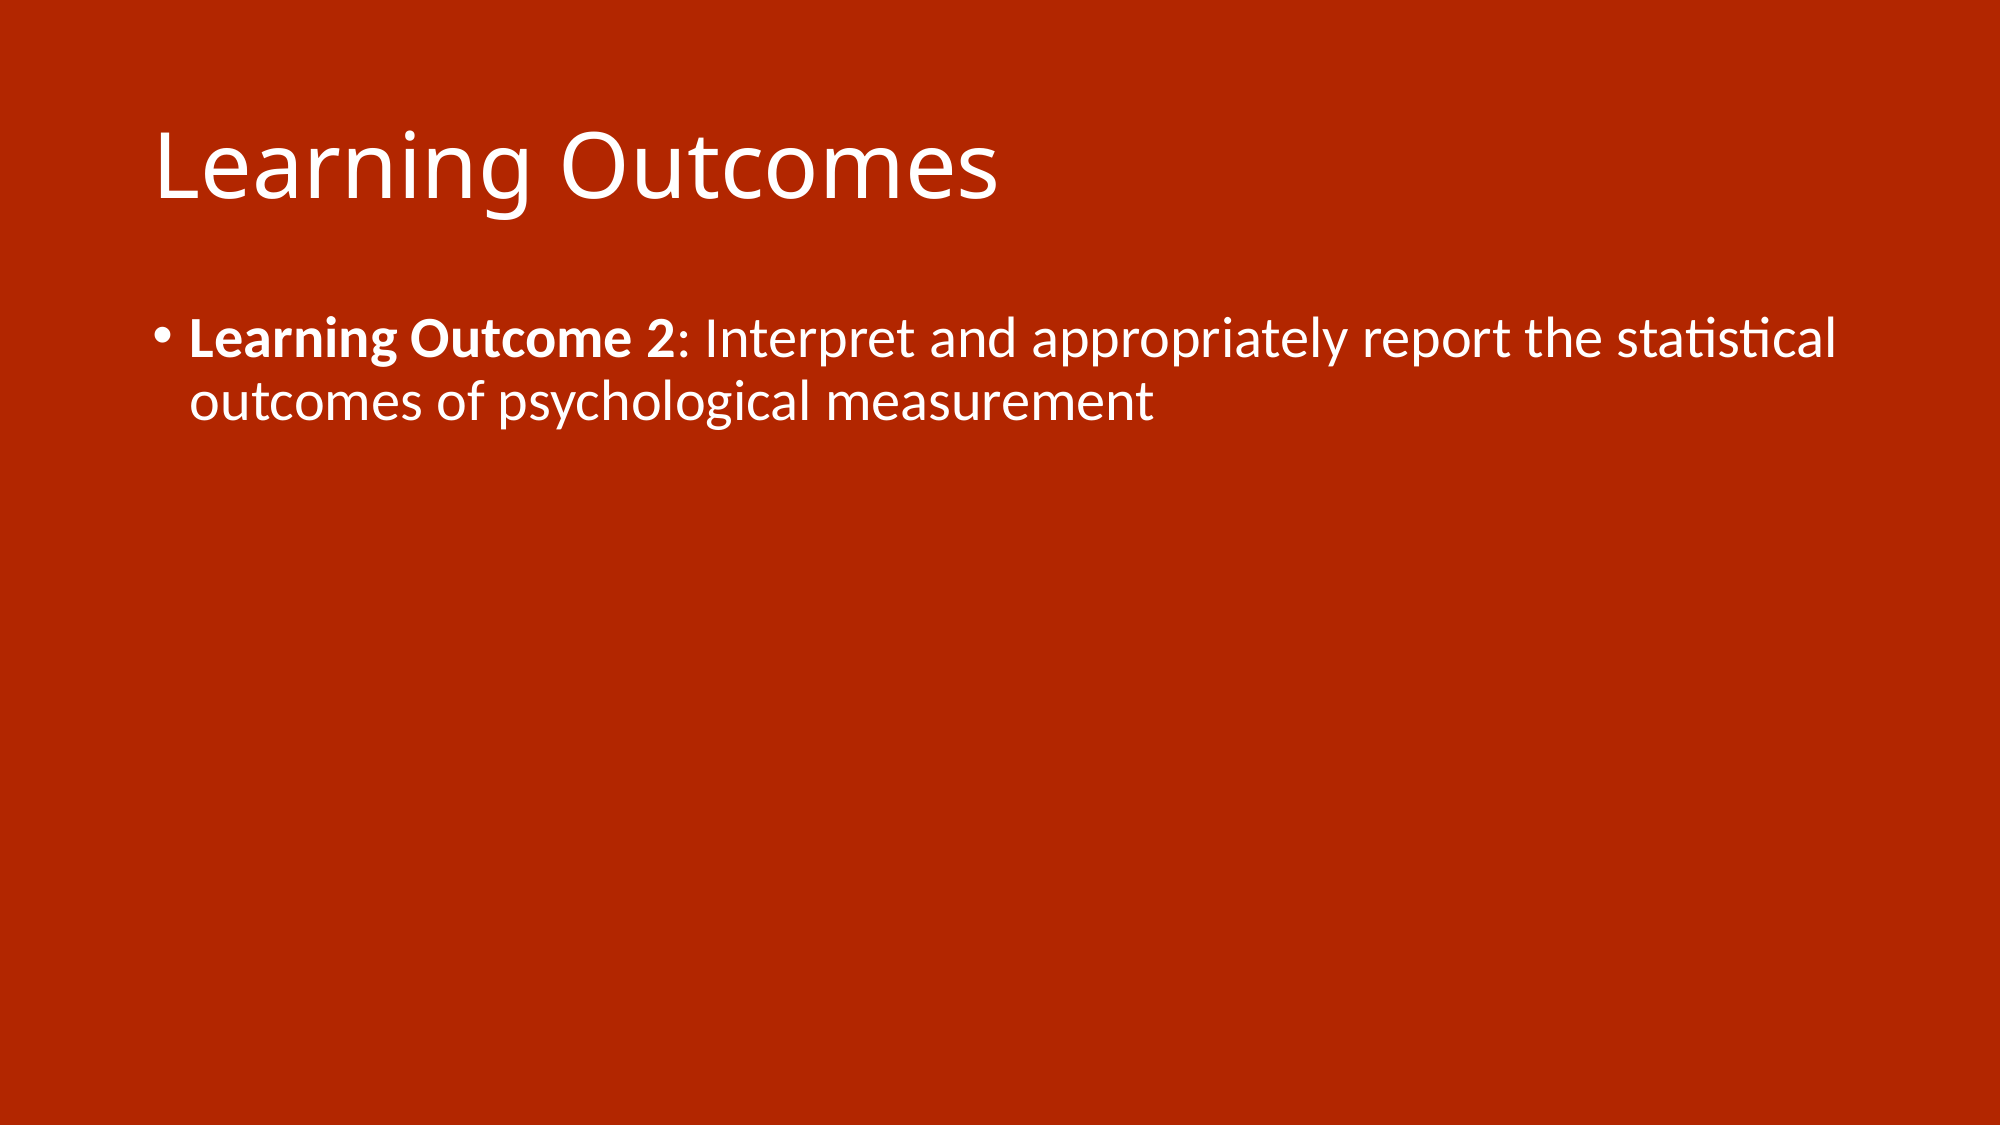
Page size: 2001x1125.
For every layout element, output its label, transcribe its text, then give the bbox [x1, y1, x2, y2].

title Learning Outcomes [137, 59, 1863, 278]
list Learning Outcome 2: Interpret and appropriately report the statistical outcomes of psychological measurement [137, 299, 1863, 1014]
